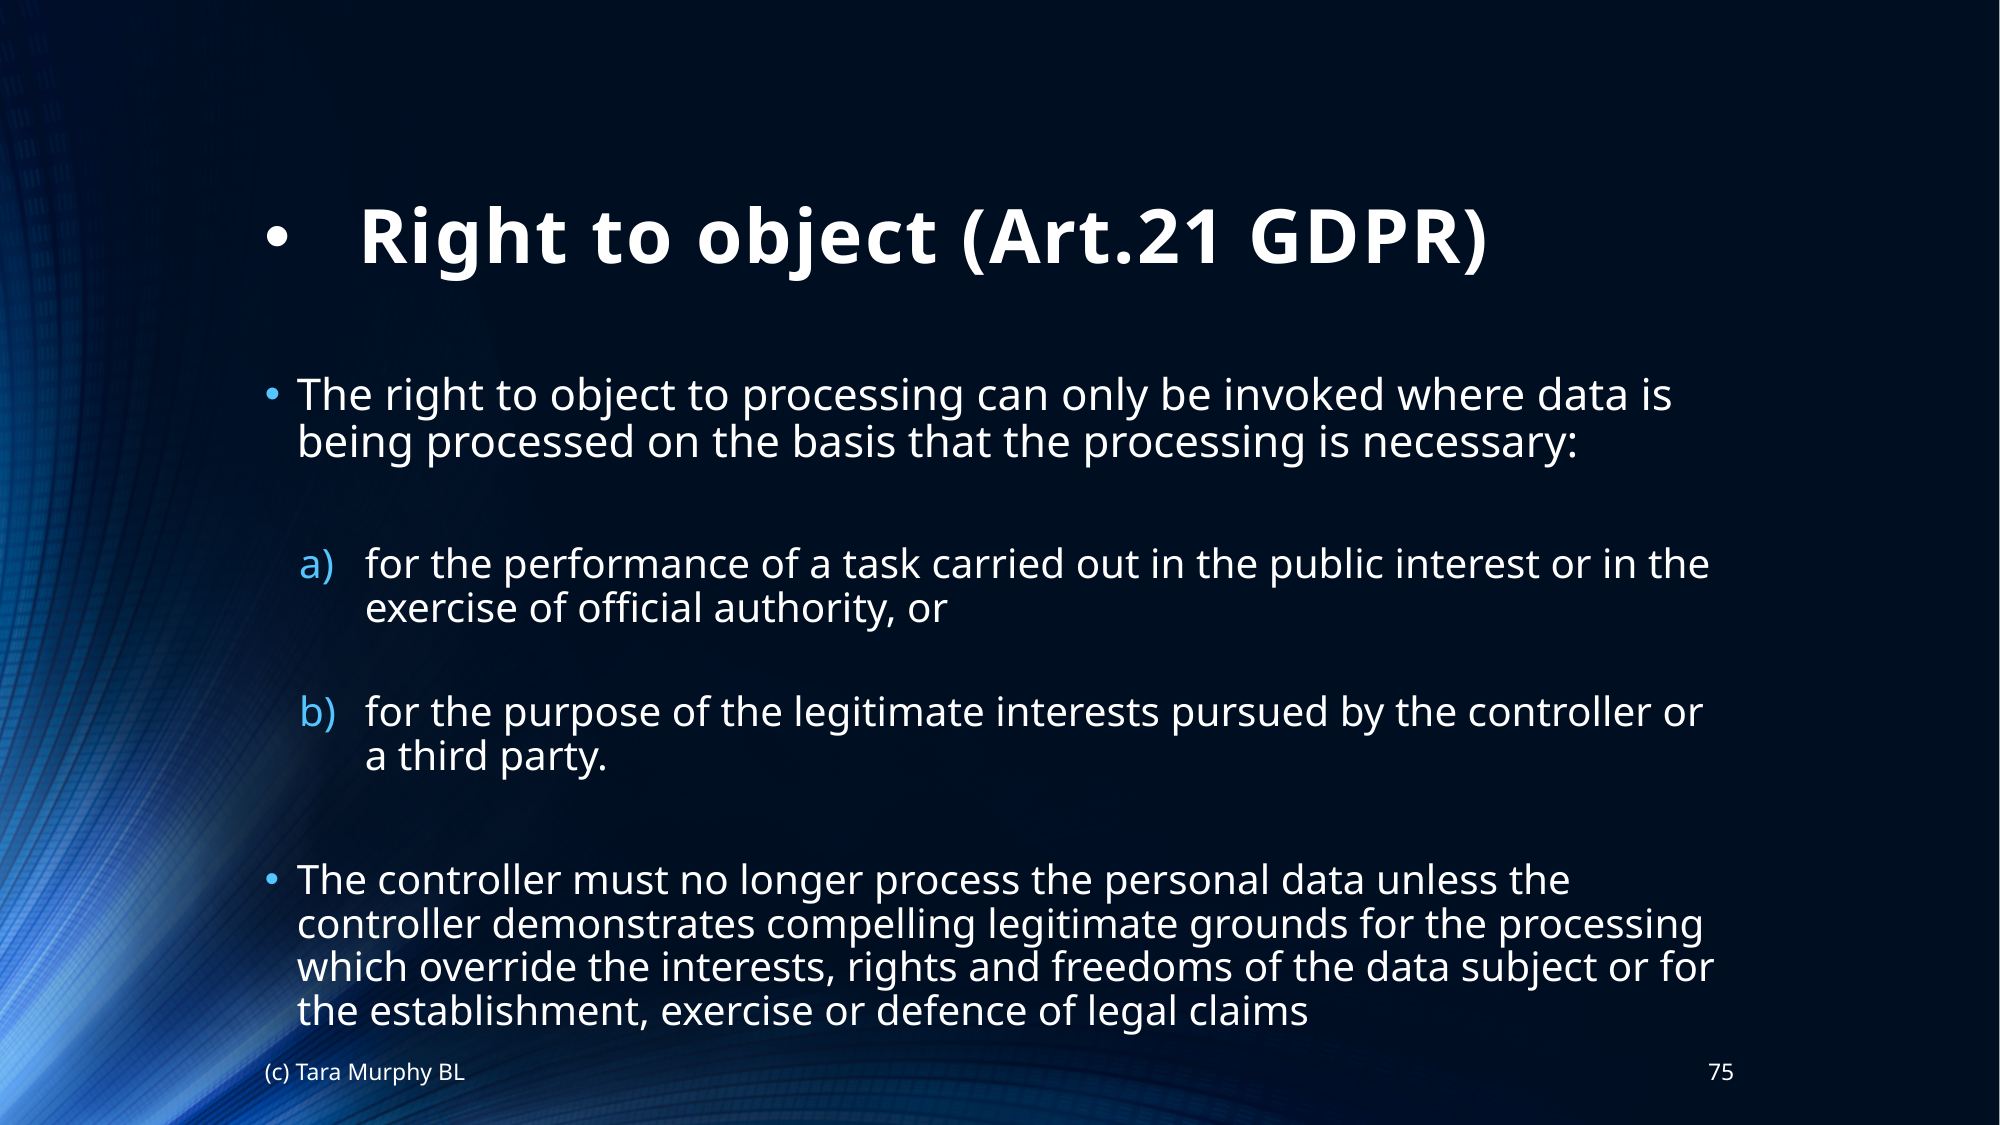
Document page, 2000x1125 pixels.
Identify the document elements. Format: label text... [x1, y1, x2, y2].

slide_number 75 [1612, 1050, 1750, 1096]
picture [0, 0, 2000, 1125]
title Right to object (Art.21 GDPR) [249, 62, 1750, 288]
list The right to object to processing can only be invoked where data is being processed on the basis that the processing is necessary: for the performance of a task carried out in the public interest or in the exercise of official authority, or for the purpose of the legitimate interests pursued by the controller or a third party. The controller must no longer process the personal data unless the controller demonstrates compelling legitimate grounds for the processing which override the interests, rights and freedoms of the data subject or for the establishment, exercise or defence of legal claims [249, 312, 1749, 1050]
footer (c) Tara Murphy BL [249, 1050, 1325, 1096]
